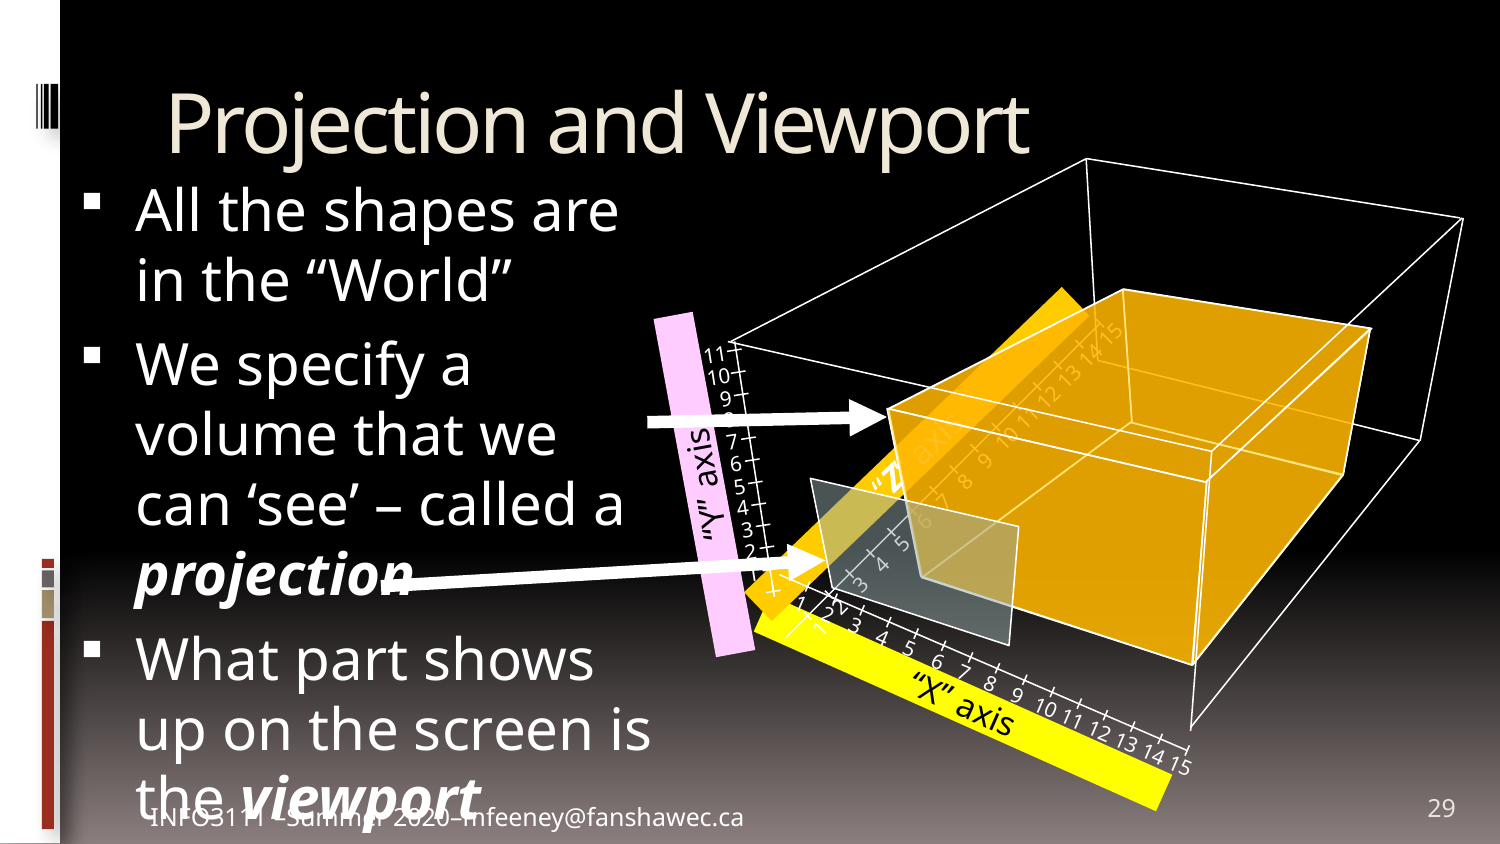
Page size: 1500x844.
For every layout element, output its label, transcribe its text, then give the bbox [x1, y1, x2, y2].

list All the shapes are in the “World” We specify a volume that we can ‘see’ – called a projection What part shows up on the screen is the viewport [52, 164, 680, 752]
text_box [727, 217, 1463, 732]
title Projection and Viewport [150, 63, 1425, 164]
slide_number 29 [1412, 789, 1488, 835]
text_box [679, 158, 1464, 728]
